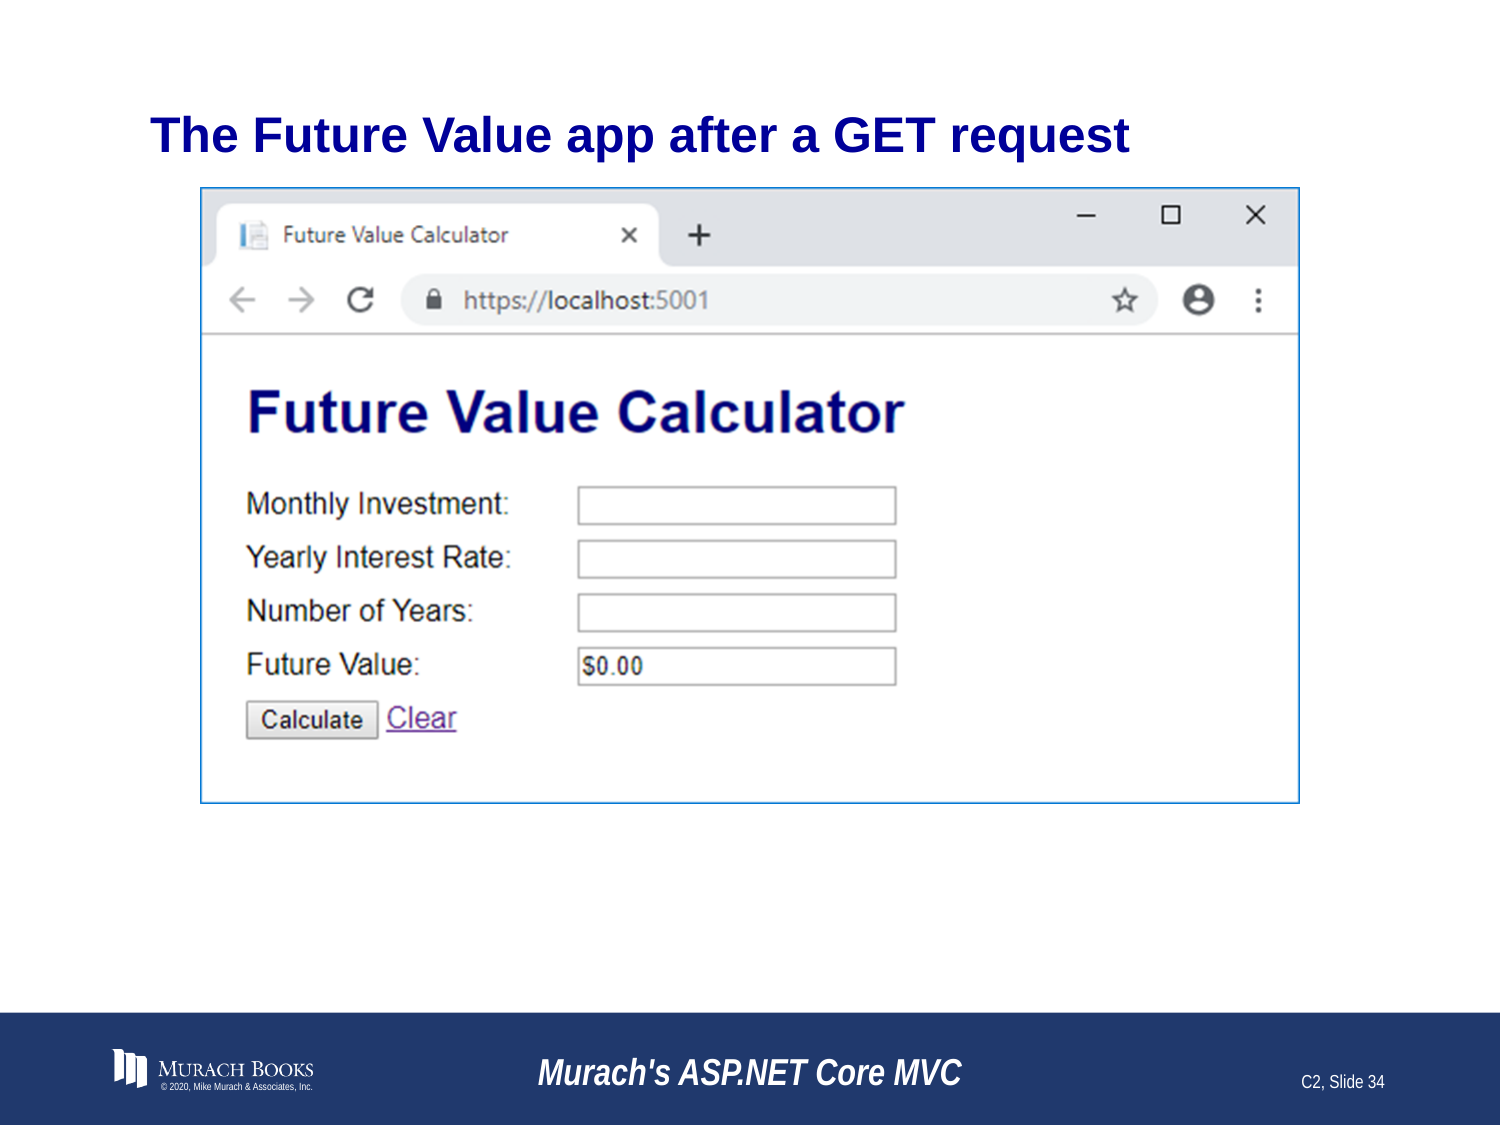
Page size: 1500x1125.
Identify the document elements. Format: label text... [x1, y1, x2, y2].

slide_number Murach's ASP.NET Core MVC [463, 1025, 1050, 1100]
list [200, 187, 1300, 804]
title The Future Value app after a GET request [150, 102, 1350, 164]
slide_number C2, Slide 34 [1087, 1025, 1400, 1100]
footer © 2020, Mike Murach & Associates, Inc. [12, 1025, 463, 1100]
